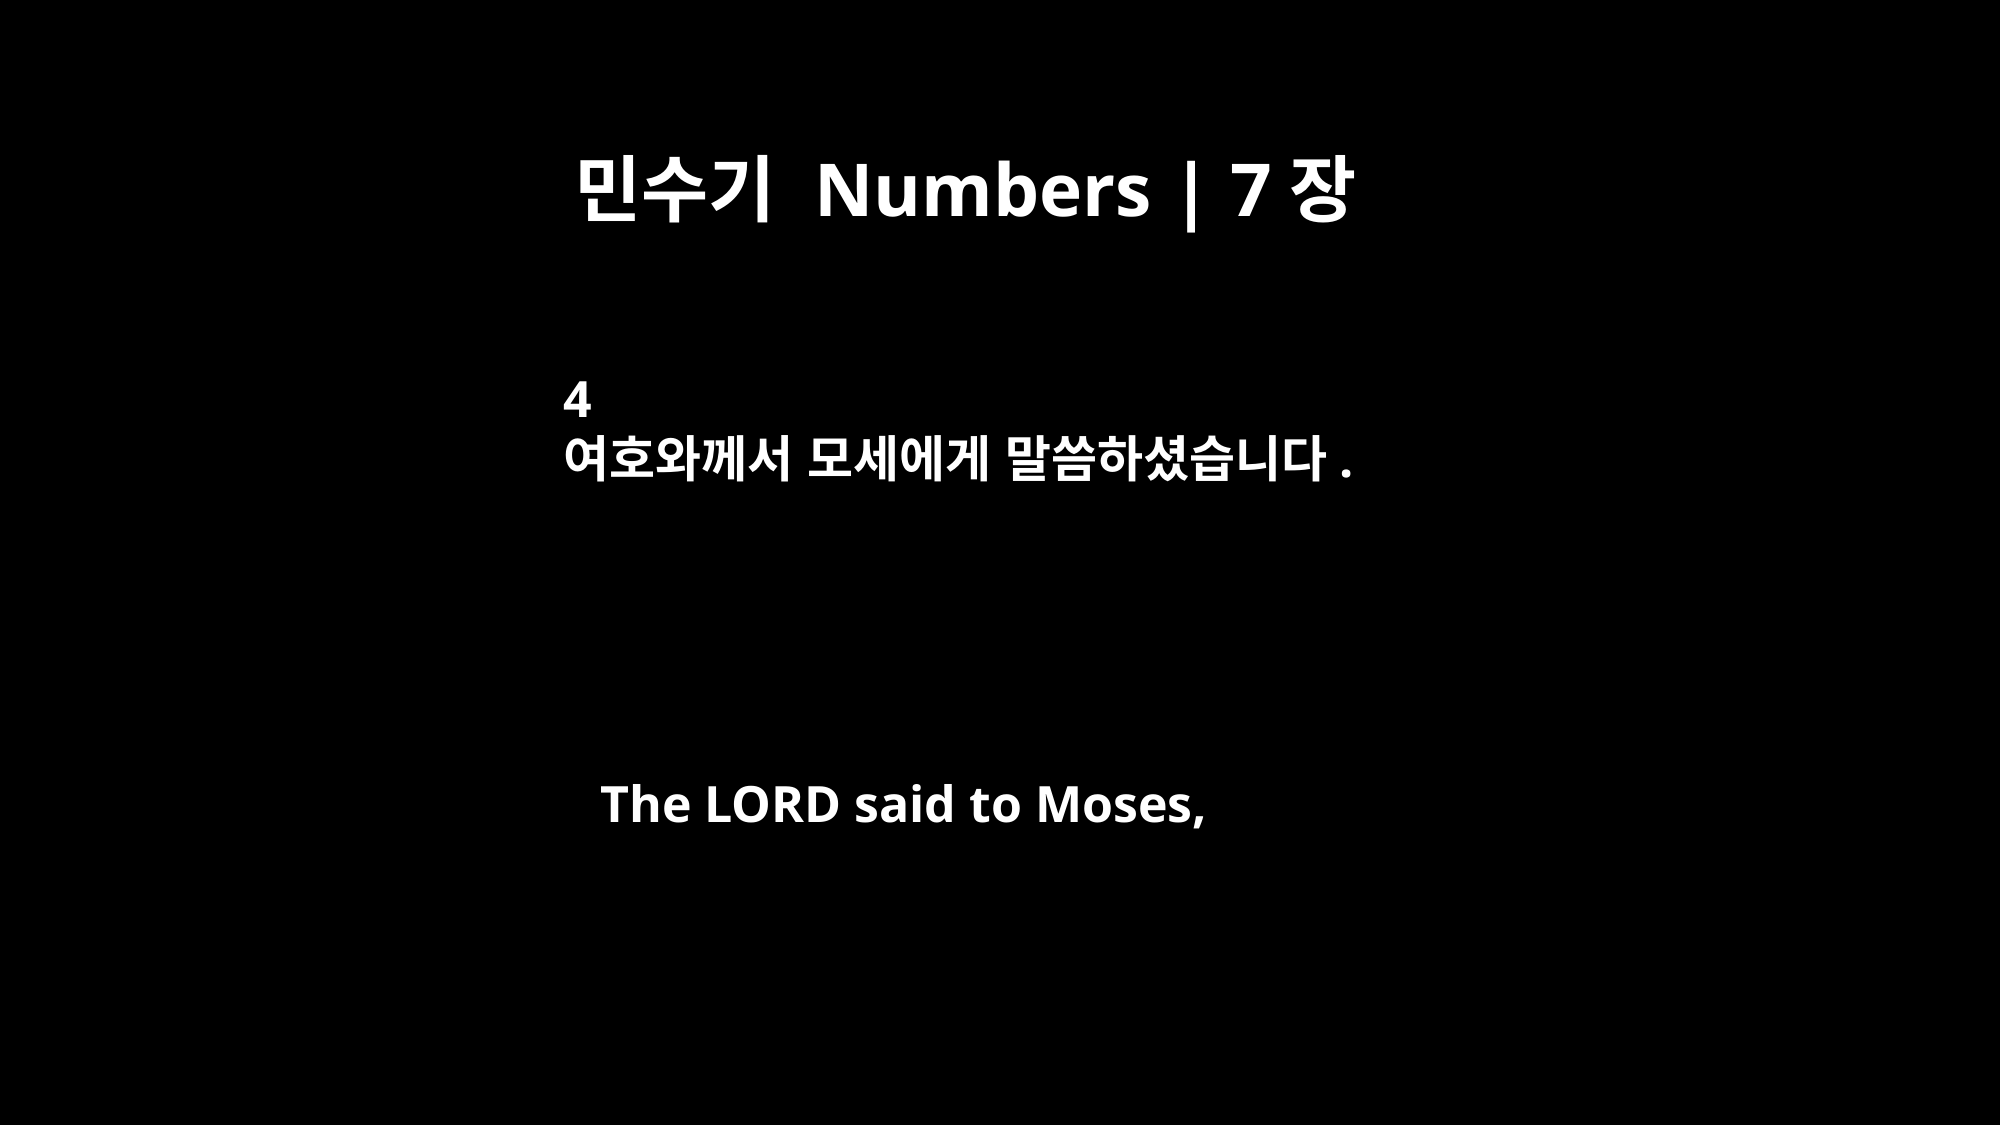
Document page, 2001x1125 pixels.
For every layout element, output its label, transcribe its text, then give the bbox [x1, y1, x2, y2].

text_box 민수기 Numbers | 7장 [559, 136, 1373, 239]
text_box 4 여호와께서 모세에게 말씀하셨습니다. [548, 359, 1369, 495]
text_box The LORD said to Moses, [585, 764, 1222, 840]
